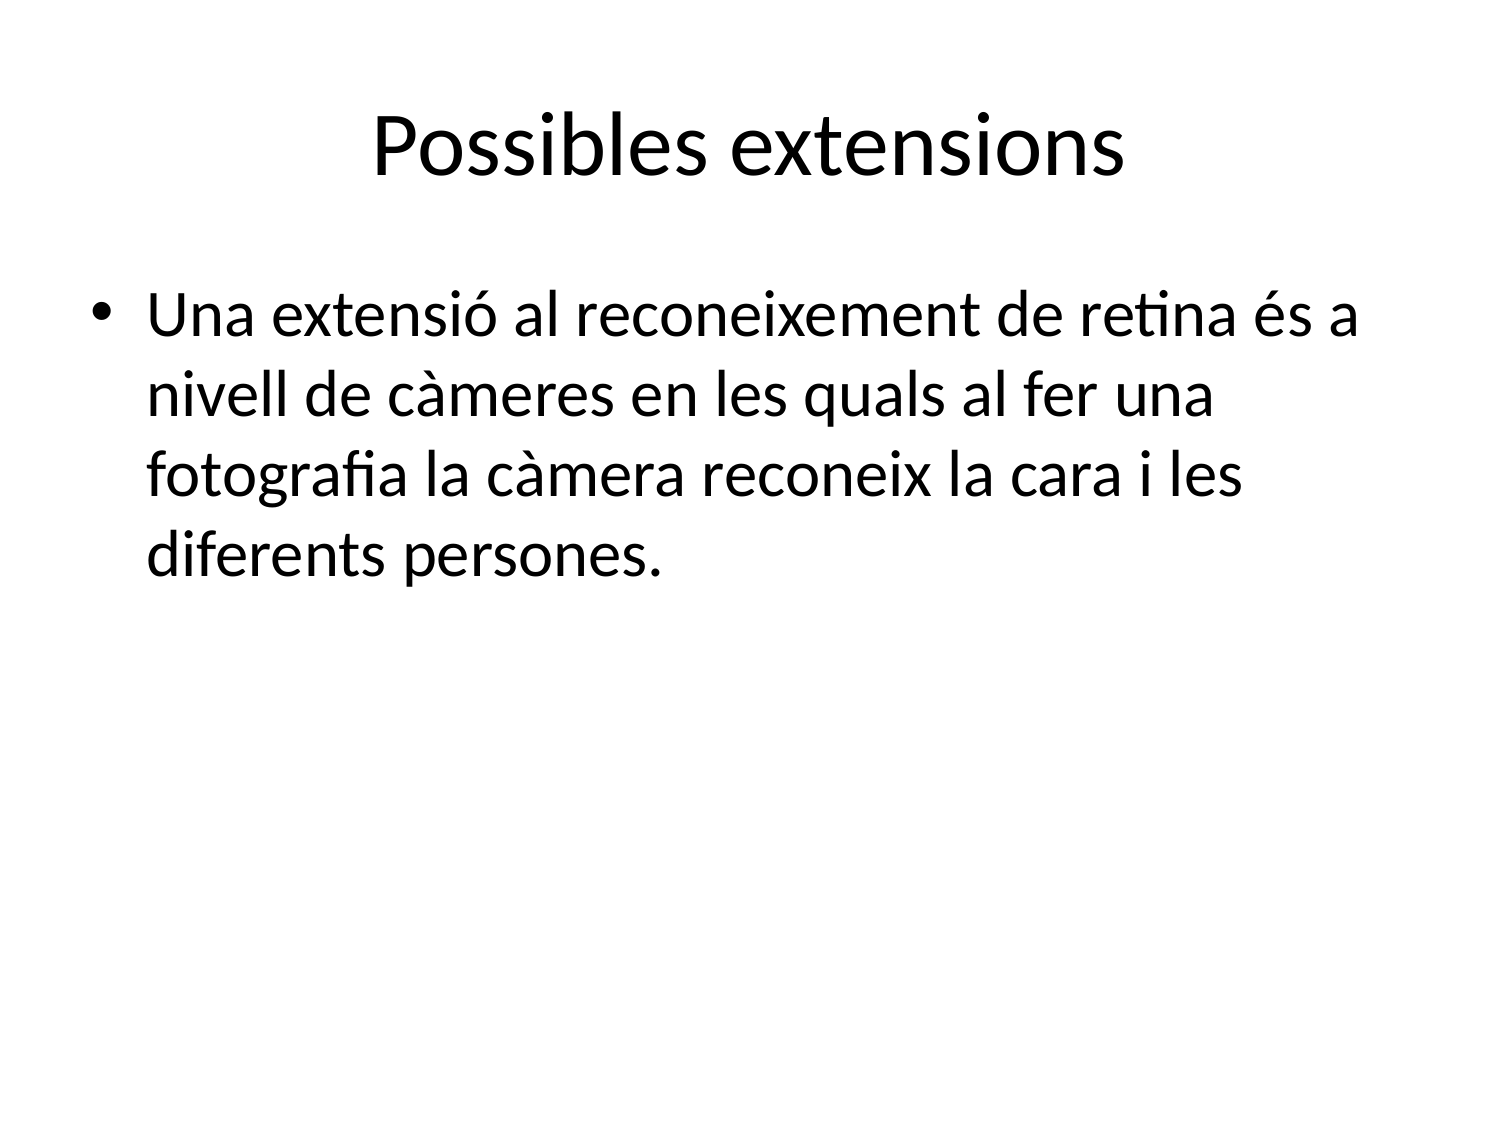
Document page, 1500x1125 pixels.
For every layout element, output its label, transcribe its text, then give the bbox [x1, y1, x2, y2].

title Possibles extensions [75, 45, 1425, 233]
list Una extensió al reconeixement de retina és a nivell de càmeres en les quals al fer una fotografia la càmera reconeix la cara i les diferents persones. [75, 262, 1425, 1005]
